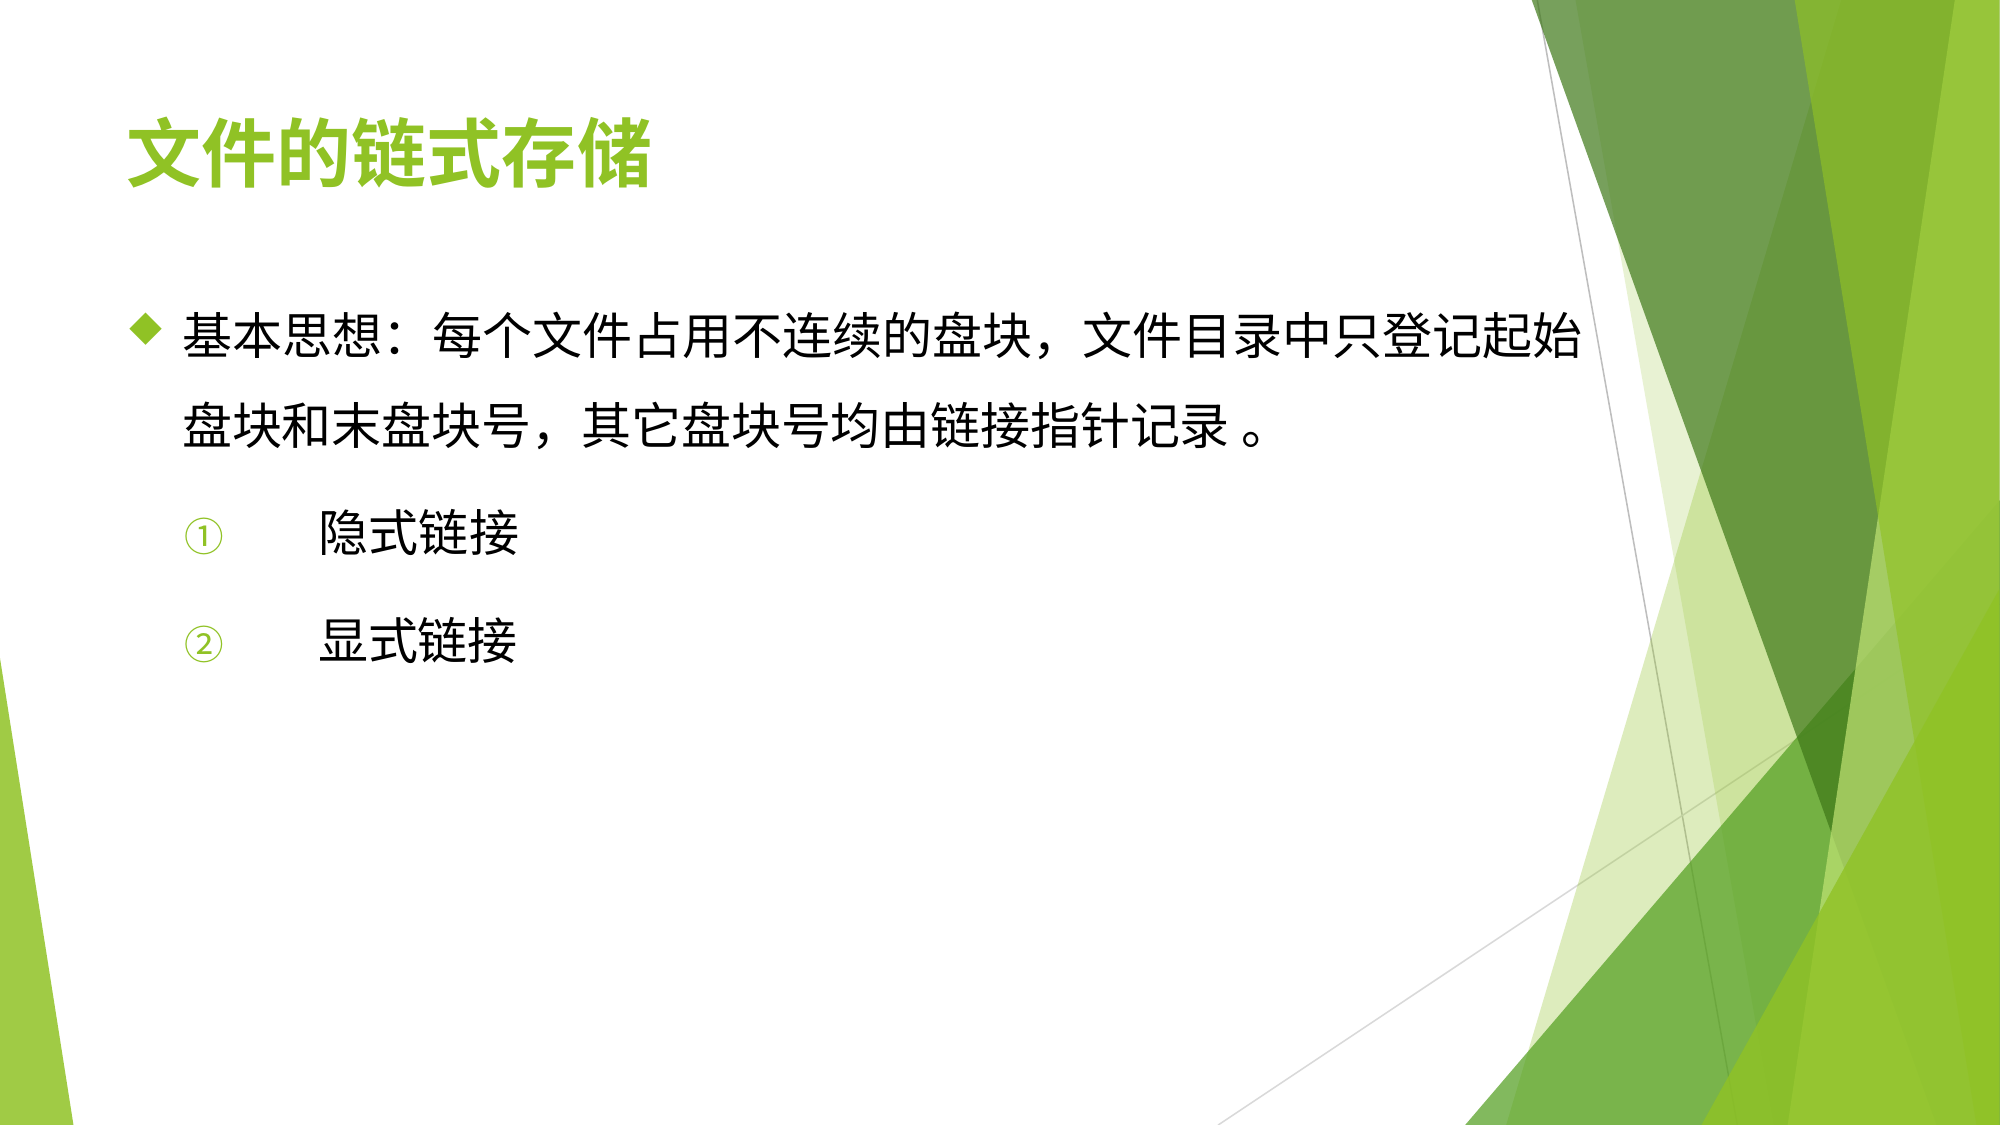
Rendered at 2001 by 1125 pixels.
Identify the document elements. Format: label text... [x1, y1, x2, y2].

text_box 基本思想：每个文件占用不连续的盘块，文件目录中只登记起始 盘块和末盘块号，其它盘块号均由链接指针记录 。 ① 隐式链接 ② 显式链接 [124, 272, 1585, 670]
title 文件的链式存储 [124, 104, 655, 272]
